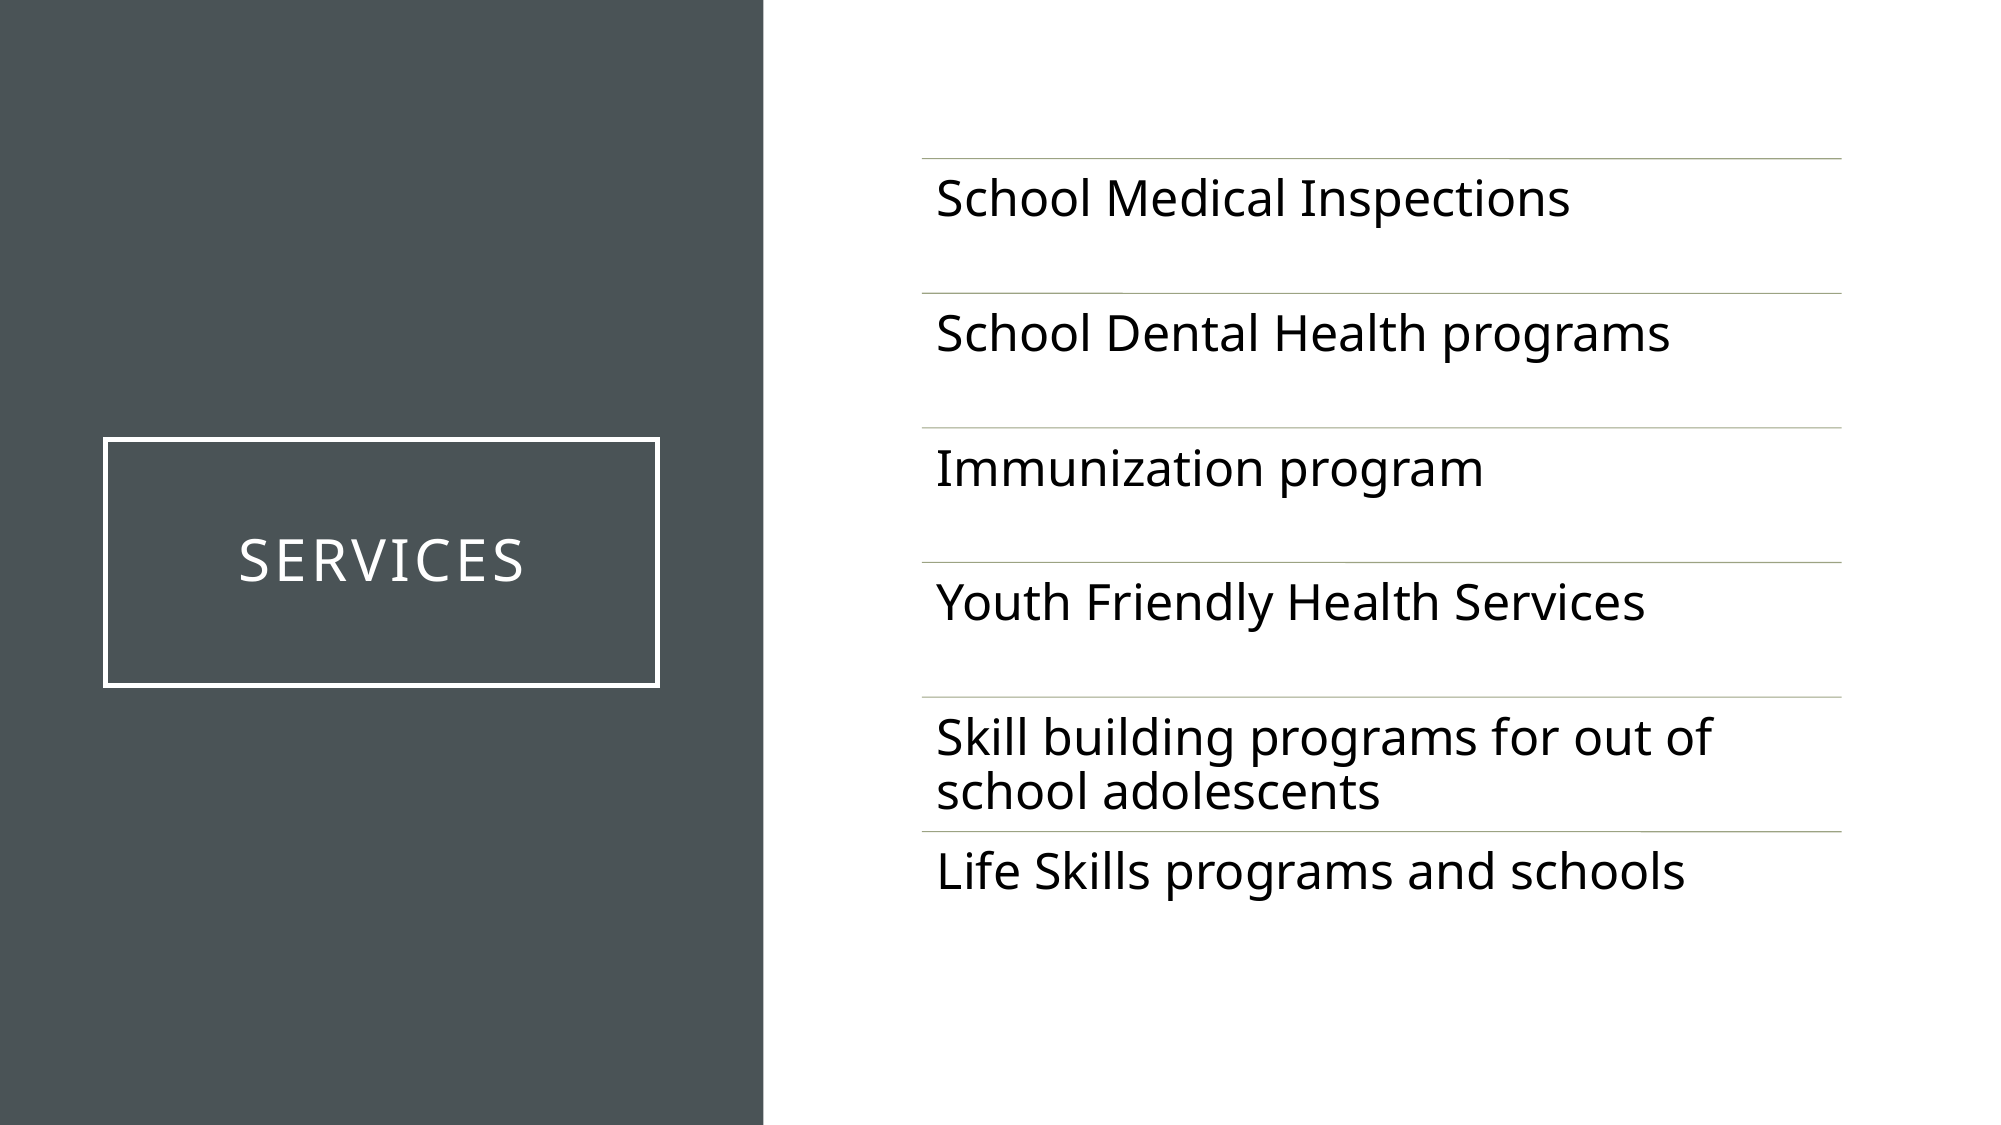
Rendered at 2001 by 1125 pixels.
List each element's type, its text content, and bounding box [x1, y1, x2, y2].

text_box [764, 0, 2000, 1125]
title Services [103, 437, 660, 688]
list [921, 158, 1842, 967]
text_box [0, 0, 764, 1125]
